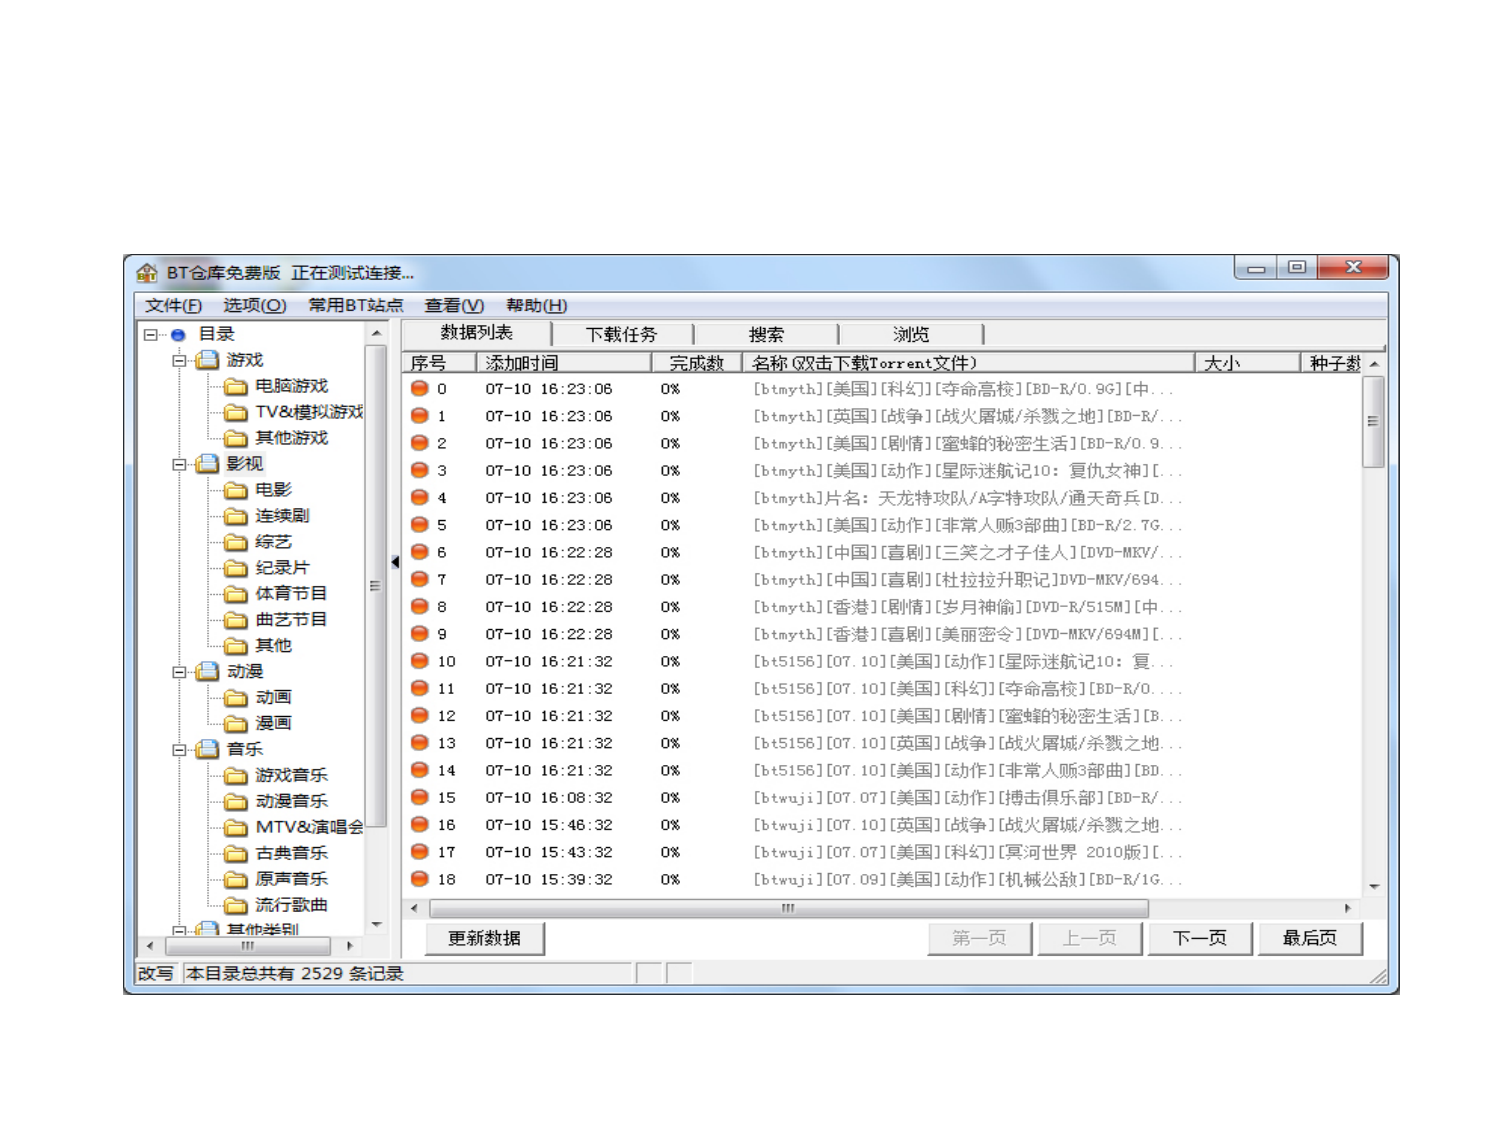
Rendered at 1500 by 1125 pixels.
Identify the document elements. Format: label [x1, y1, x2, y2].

picture [123, 254, 1400, 995]
